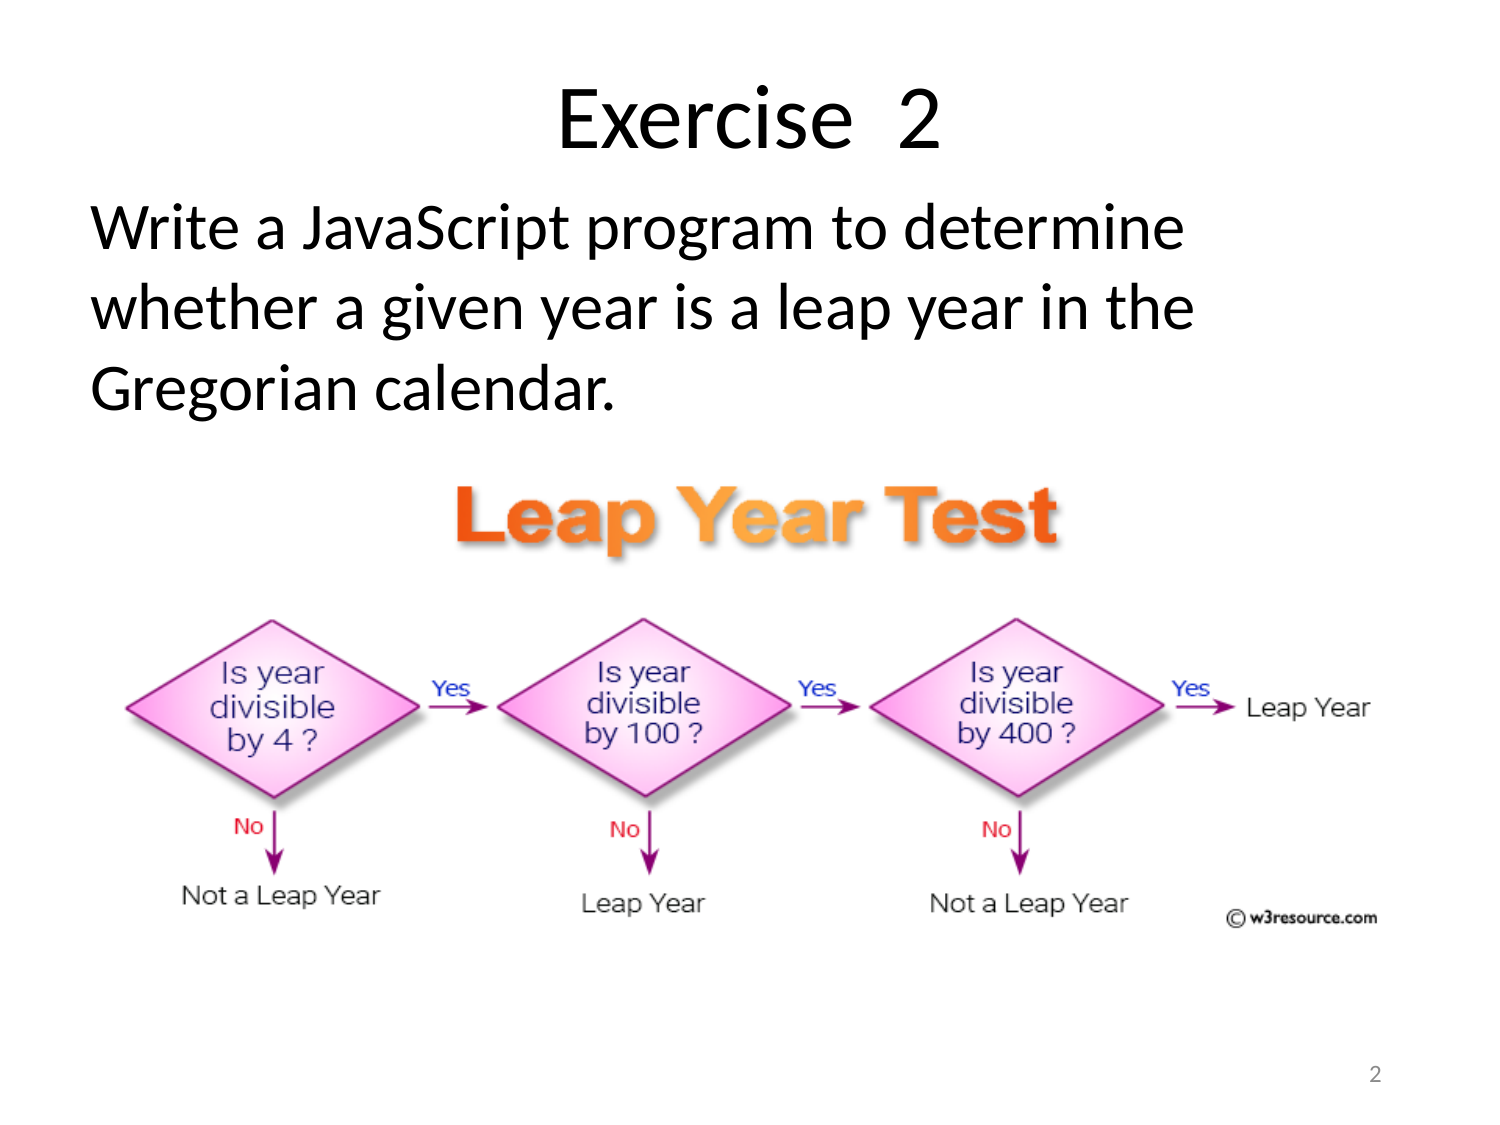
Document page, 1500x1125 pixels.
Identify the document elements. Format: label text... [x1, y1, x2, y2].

picture [102, 459, 1388, 936]
slide_number 2 [1059, 1042, 1397, 1103]
list Write a JavaScript program to determine whether a given year is a leap year in the Gregorian calendar. [75, 175, 1425, 1005]
title Exercise 2 [103, 36, 1397, 175]
